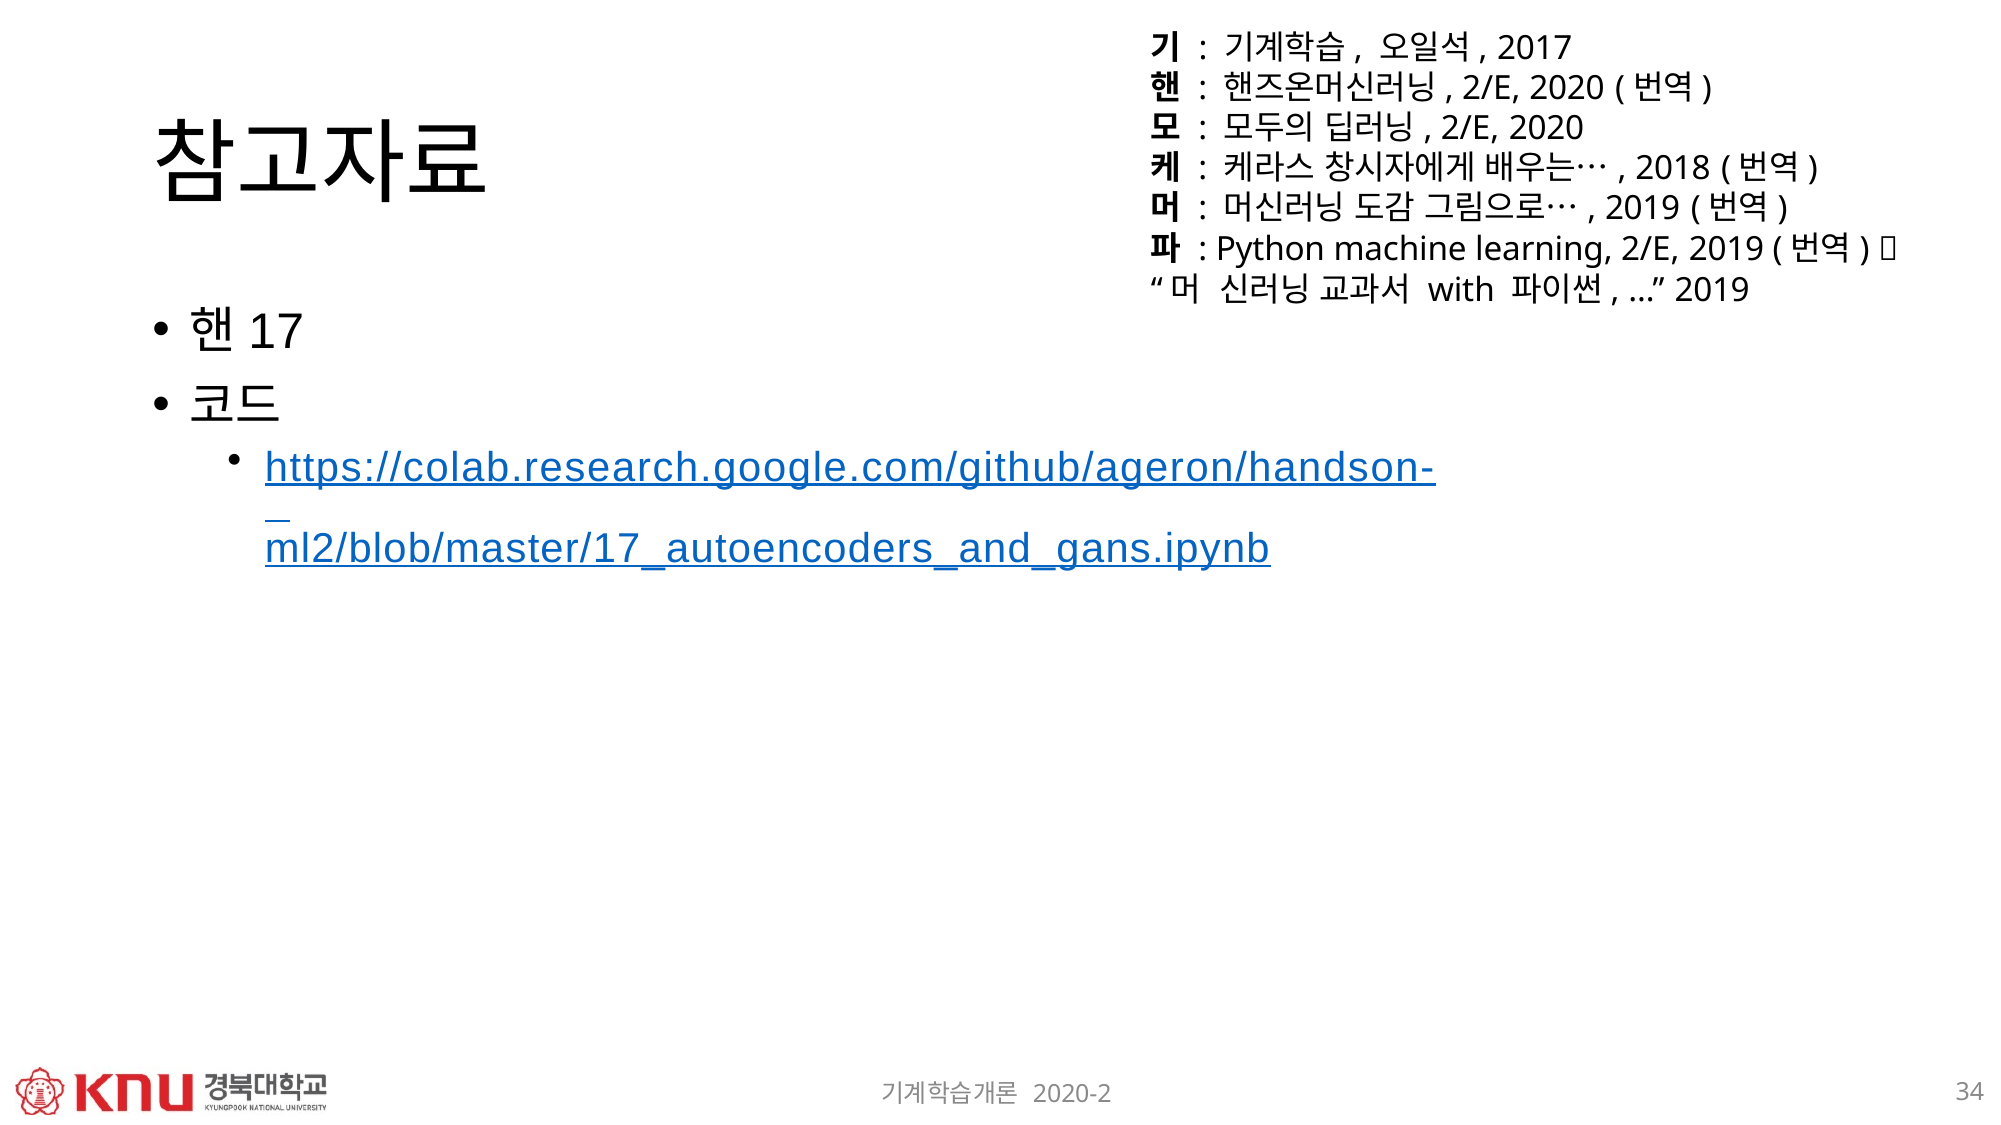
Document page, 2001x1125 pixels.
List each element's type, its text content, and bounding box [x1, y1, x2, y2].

title 참고자료 [150, 101, 522, 281]
list 핸17 코드 https://colab.research.google.com/github/ageron/handson- ml2/blob/master/17_autoencoders_and_gans.ipynb [150, 281, 1442, 937]
text_box 기 : 기계학습, 오일석, 2017 핸 : 핸즈온머신러닝, 2/E, 2020 (번역) 모 : 모두의 딥러닝, 2/E, 2020 케 : 케라스 창시자에게 배우는…, 2018 (번역) 머 : 머신러닝 도감 그림으로…, 2019 (번역) 파 : Python machine learning, 2/E, 2019 (번역)  “머 신러닝 교과서 with 파이썬, …” 2019 [1148, 24, 1958, 308]
slide_number 34 [1949, 1071, 1990, 1125]
footer 기계학습개론 2020-2 [878, 1073, 1121, 1125]
picture [15, 1067, 327, 1115]
